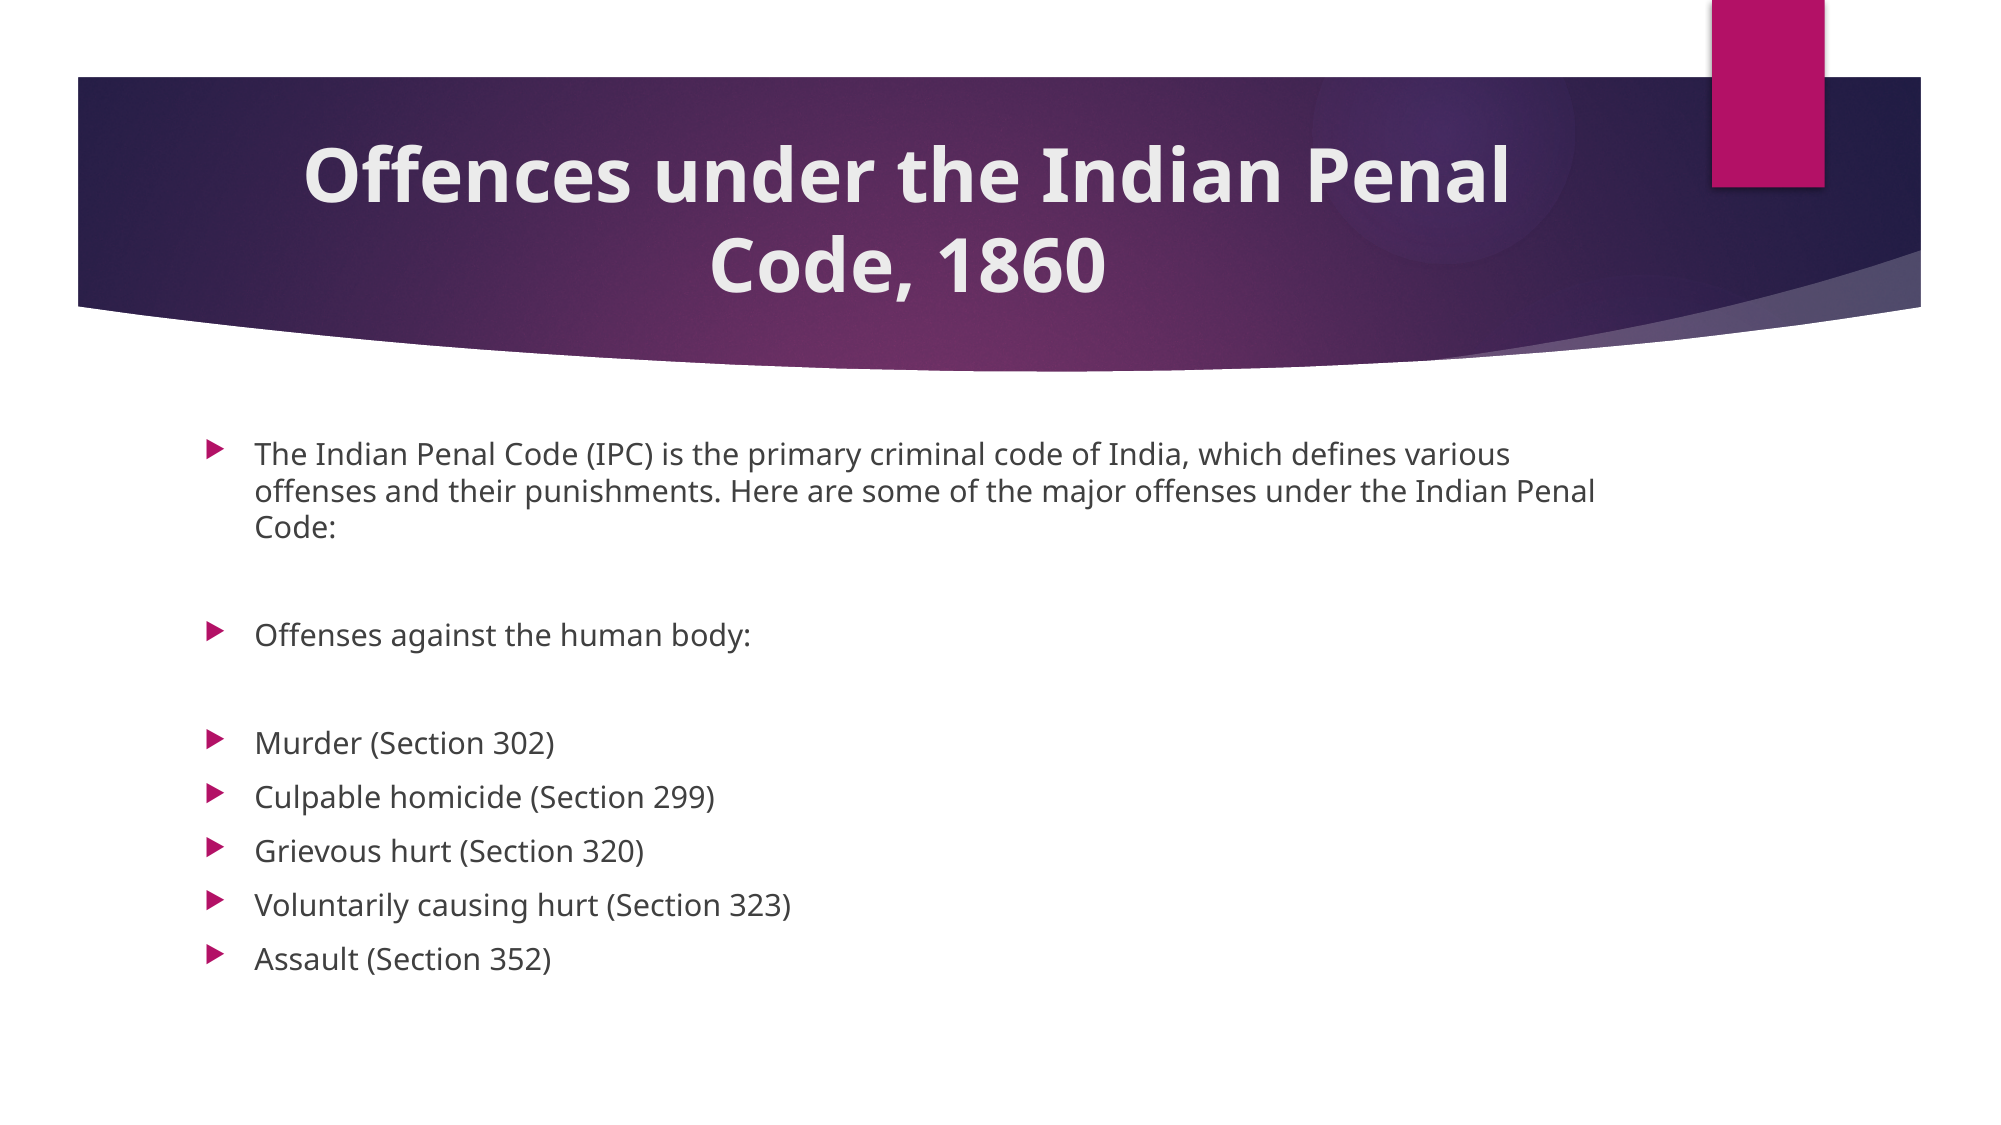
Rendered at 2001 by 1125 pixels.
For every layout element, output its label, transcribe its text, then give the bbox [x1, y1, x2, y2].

list The Indian Penal Code (IPC) is the primary criminal code of India, which defines various offenses and their punishments. Here are some of the major offenses under the Indian Penal Code: Offenses against the human body: Murder (Section 302) Culpable homicide (Section 299) Grievous hurt (Section 320) Voluntarily causing hurt (Section 323) Assault (Section 352) [189, 427, 1638, 988]
title Offences under the Indian Penal Code, 1860 [189, 159, 1627, 276]
